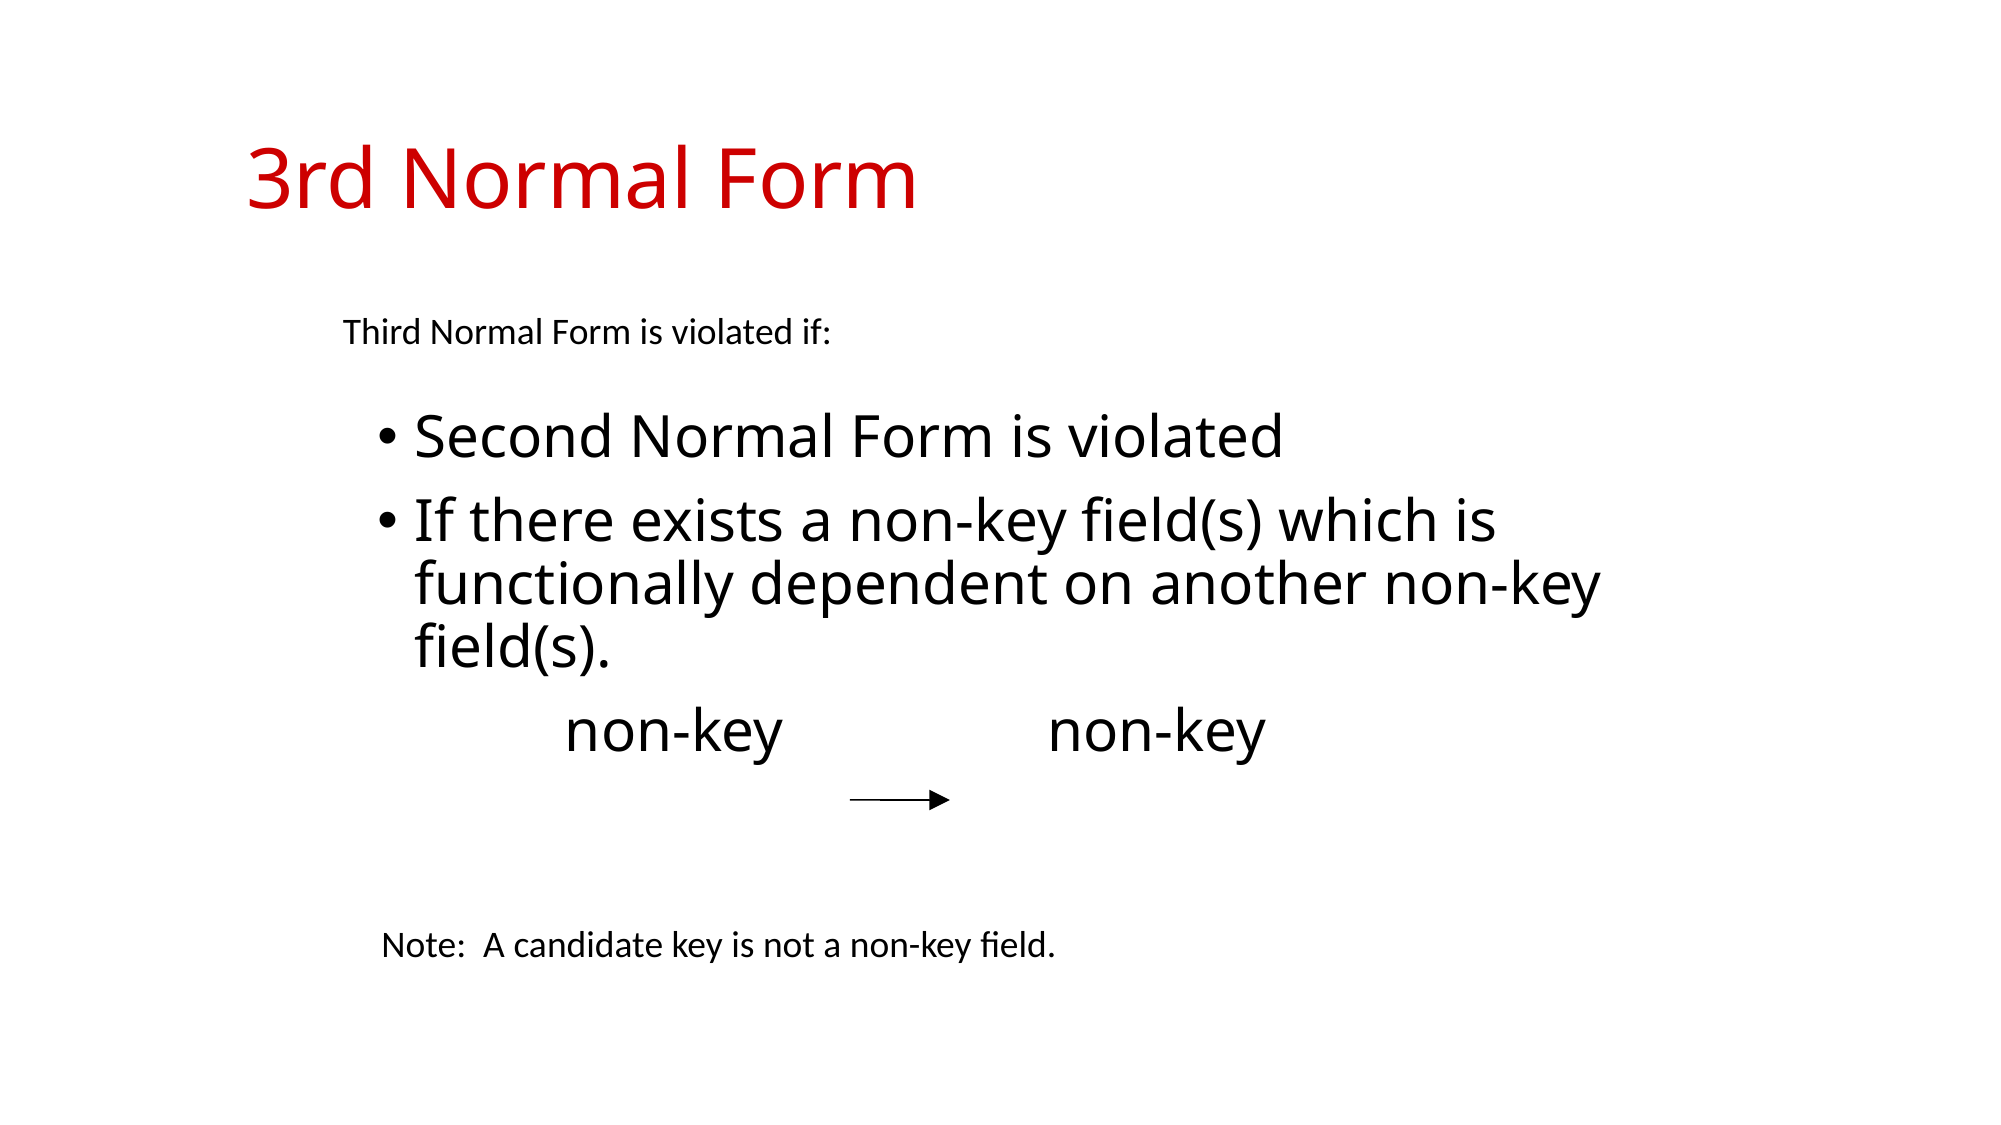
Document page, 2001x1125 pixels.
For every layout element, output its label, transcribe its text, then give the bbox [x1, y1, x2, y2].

text_box [849, 789, 950, 811]
list Second Normal Form is violated If there exists a non-key field(s) which is functionally dependent on another non-key field(s). non-key non-key [362, 399, 1638, 1000]
text_box Note: A candidate key is not a non-key field. [366, 912, 1073, 973]
text_box Third Normal Form is violated if: [328, 299, 848, 360]
title 3rd Normal Form [231, 118, 1507, 244]
